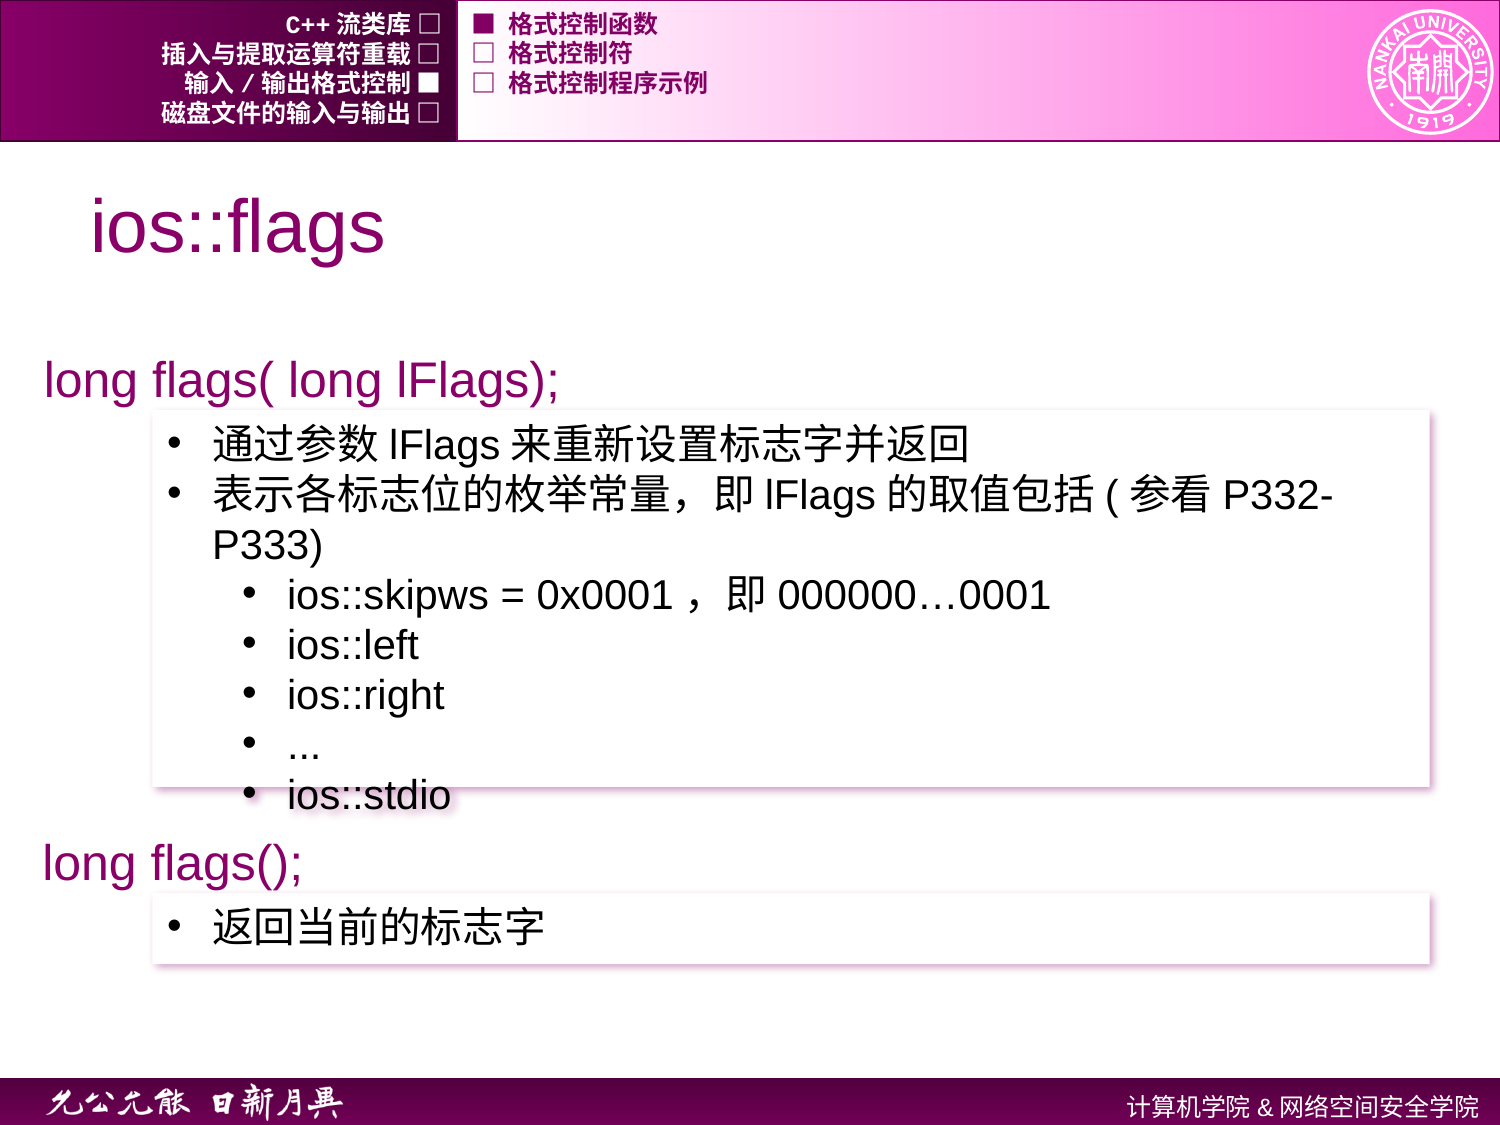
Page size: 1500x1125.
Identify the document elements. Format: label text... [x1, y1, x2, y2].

text_box 输入/输出格式控制 ■ [0, 66, 455, 95]
text_box 插入与提取运算符重载 □ [0, 36, 455, 66]
text_box C++流类库 □ [0, 7, 455, 36]
text_box 磁盘文件的输入与输出 □ [0, 95, 459, 129]
picture [35, 1081, 356, 1122]
text_box long flags( long lFlags); [29, 339, 702, 415]
text_box long flags(); [27, 822, 431, 898]
title ios::flags [74, 163, 1426, 282]
text_box 返回当前的标志字 [150, 891, 1432, 966]
text_box □ 格式控制符 [455, 36, 1361, 66]
text_box □ 格式控制程序示例 [455, 66, 1361, 99]
text_box 通过参数lFlags来重新设置标志字并返回 表示各标志位的枚举常量，即lFlags的取值包括(参看P332-P333) ios::skipws = 0x0001，即000000…0001 ios::left ios::right ... ios::stdio [150, 408, 1432, 789]
text_box ■ 格式控制函数 [455, 7, 1361, 36]
